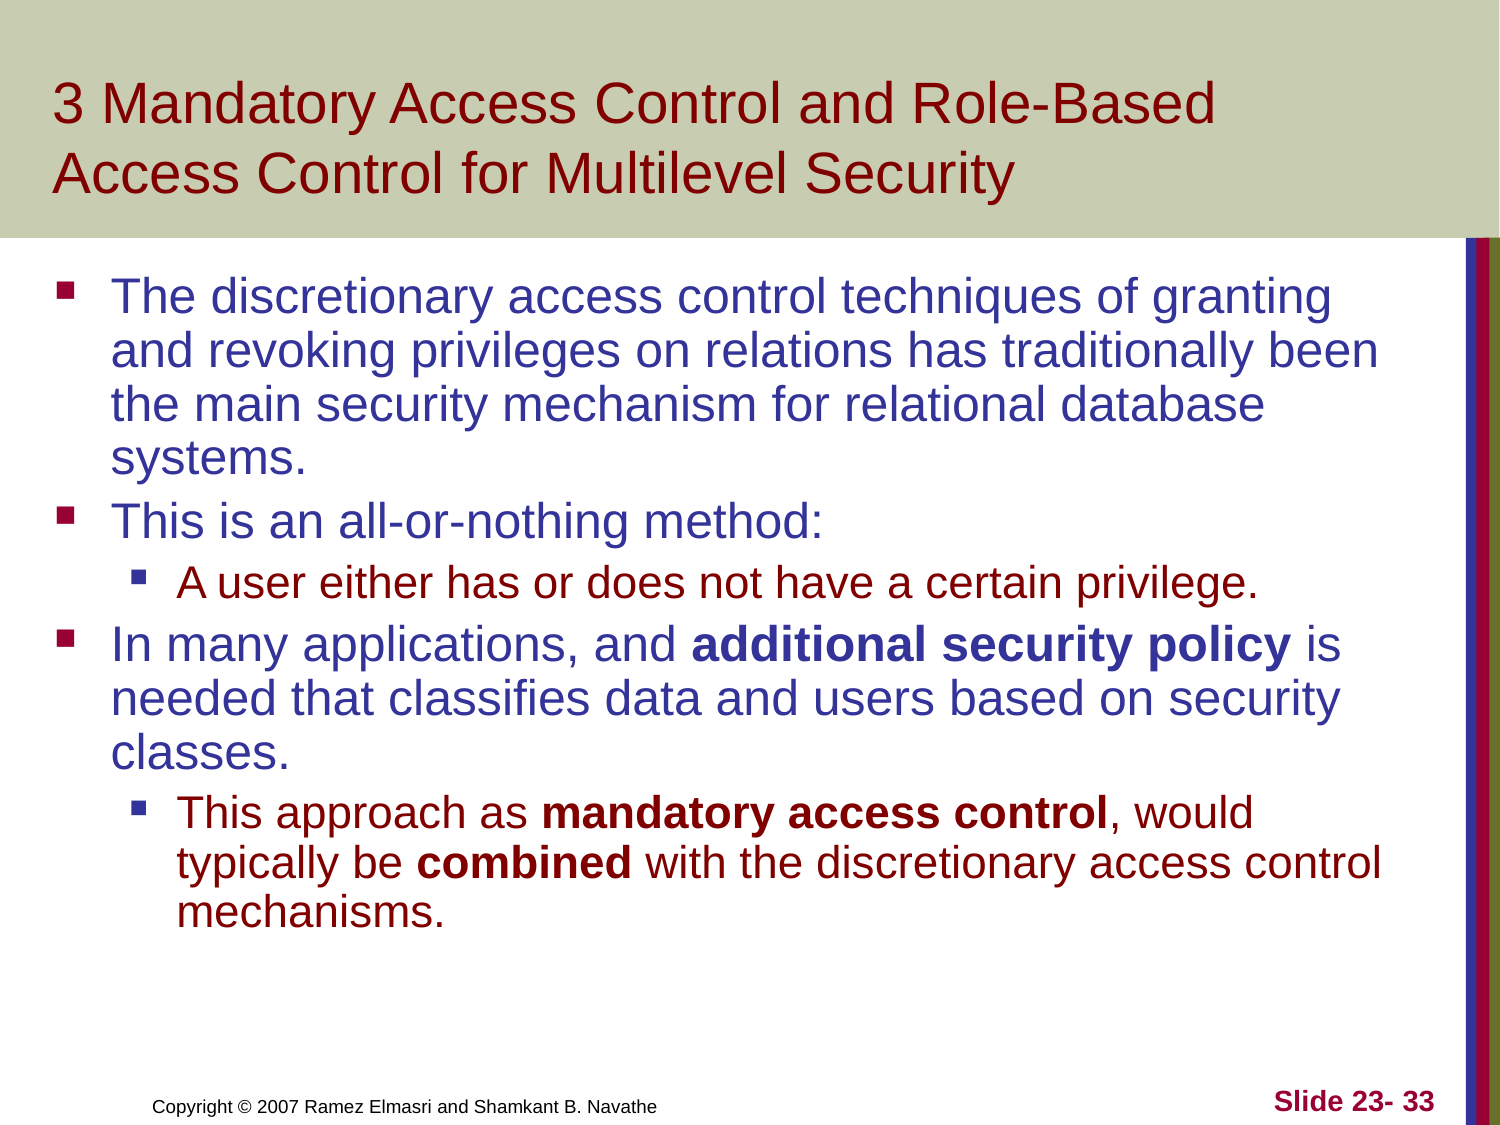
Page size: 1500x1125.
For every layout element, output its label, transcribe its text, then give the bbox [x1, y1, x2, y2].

title 3 Mandatory Access Control and Role-Based Access Control for Multilevel Security [37, 49, 1317, 213]
list The discretionary access control techniques of granting and revoking privileges on relations has traditionally been the main security mechanism for relational database systems. This is an all-or-nothing method: A user either has or does not have a certain privilege. In many applications, and additional security policy is needed that classifies data and users based on security classes. This approach as mandatory access control, would typically be combined with the discretionary access control mechanisms. [39, 262, 1400, 1013]
slide_number Slide 23- 33 [1137, 1050, 1450, 1125]
